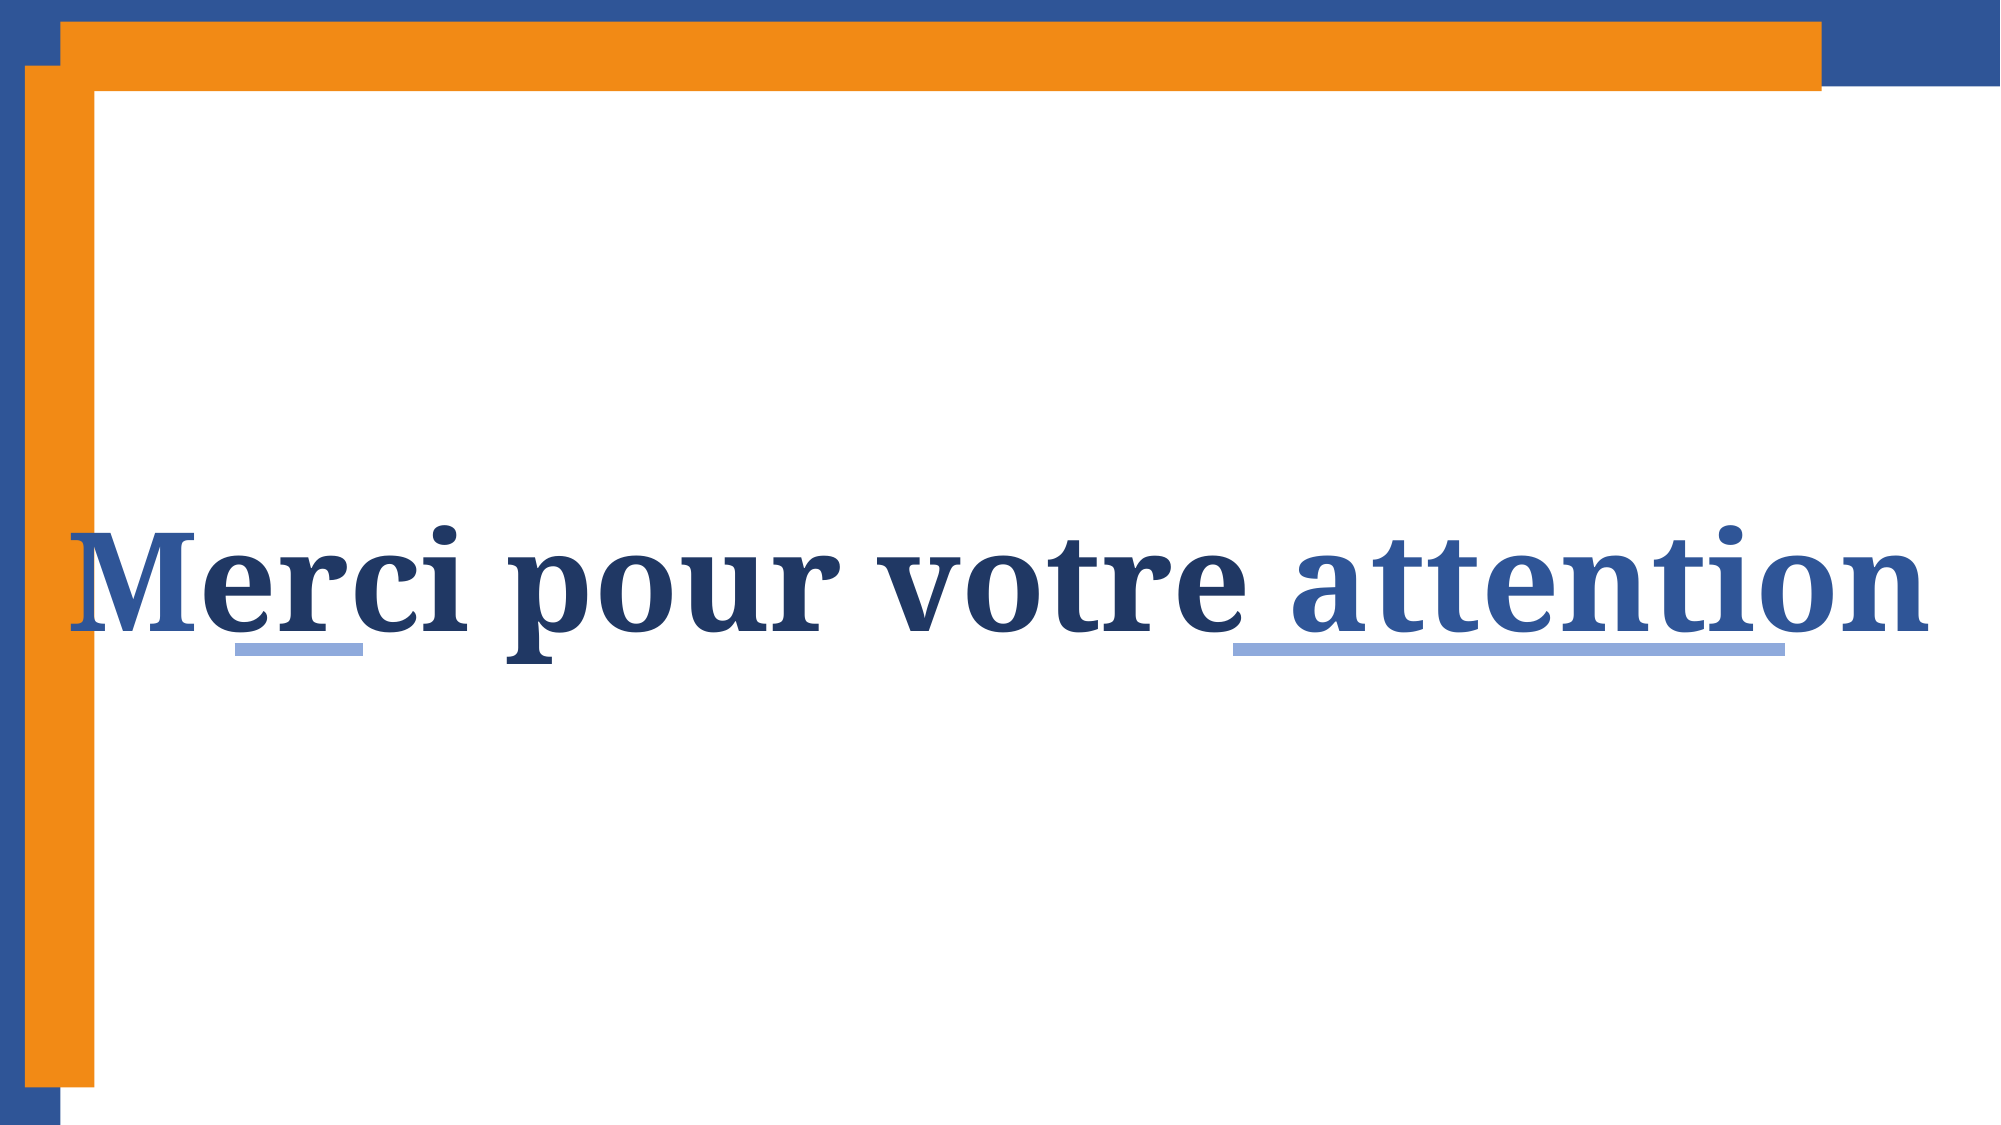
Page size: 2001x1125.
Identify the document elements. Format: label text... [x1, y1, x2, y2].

text_box [24, 65, 95, 1088]
text_box [0, 0, 62, 1125]
text_box Merci pour votre attention [52, 486, 1948, 667]
text_box [62, 21, 1823, 92]
text_box [62, 0, 2000, 87]
